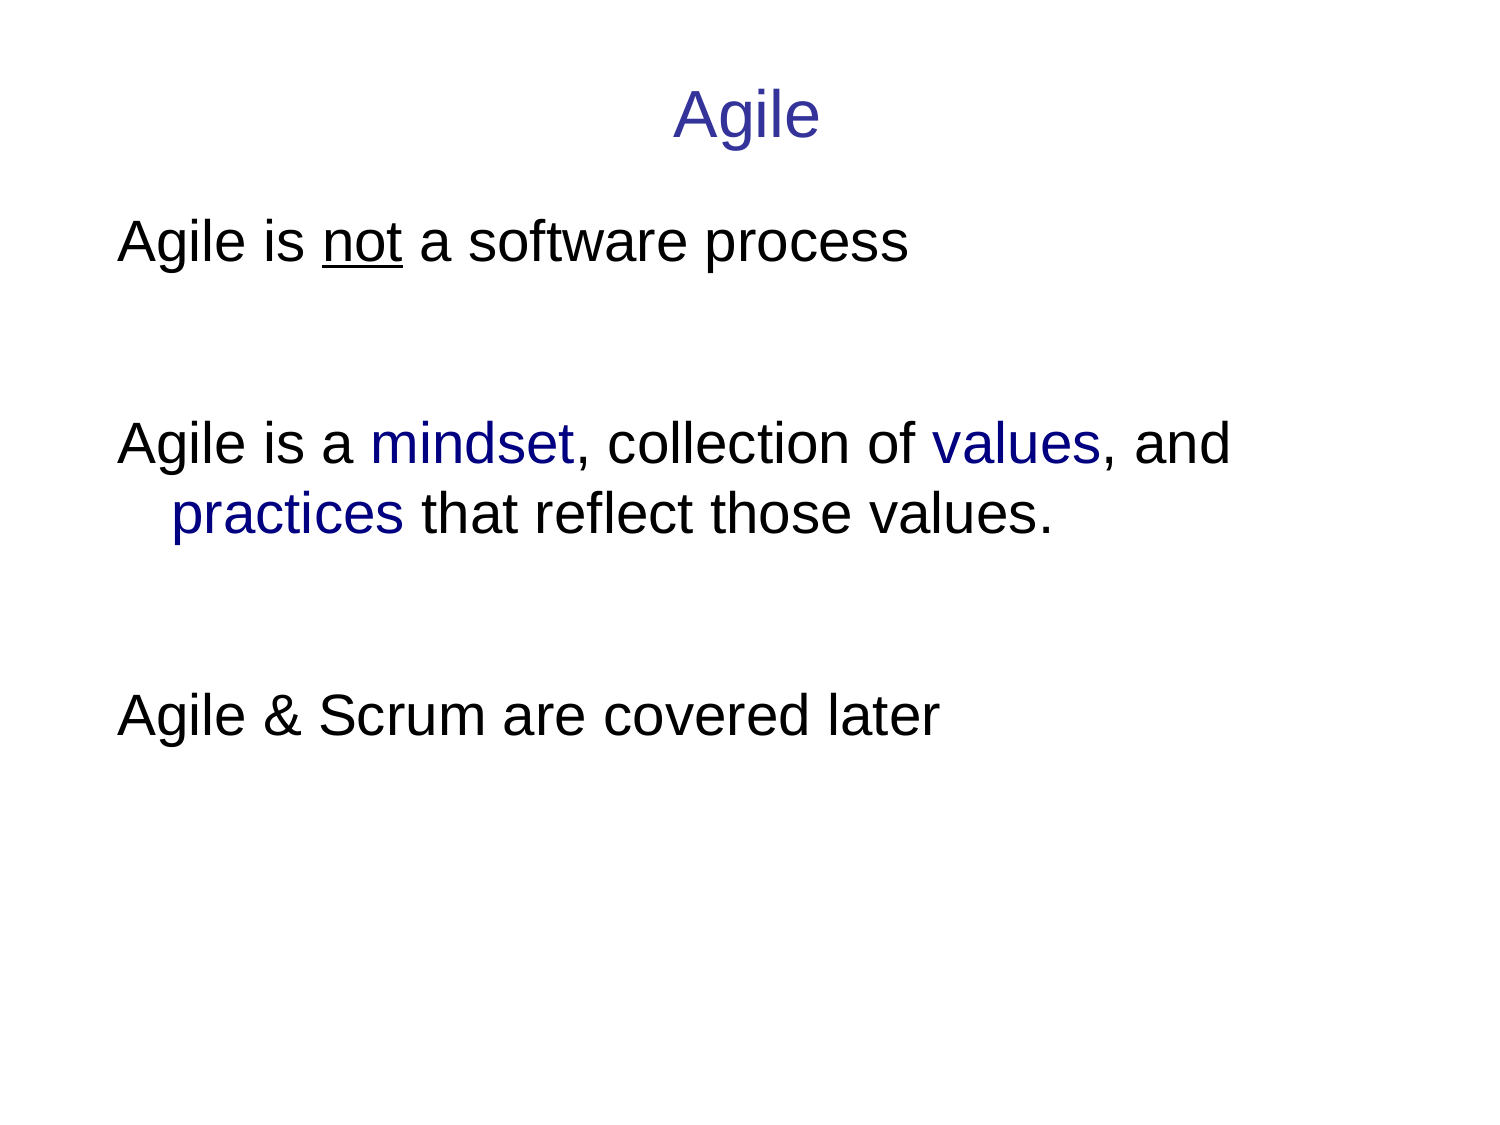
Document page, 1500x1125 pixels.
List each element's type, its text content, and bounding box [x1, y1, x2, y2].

text_box Agile [100, 42, 1395, 180]
text_box Agile is not a software process Agile is a mindset, collection of values, and practices that reflect those values. Agile & Scrum are covered later [100, 195, 1395, 1003]
